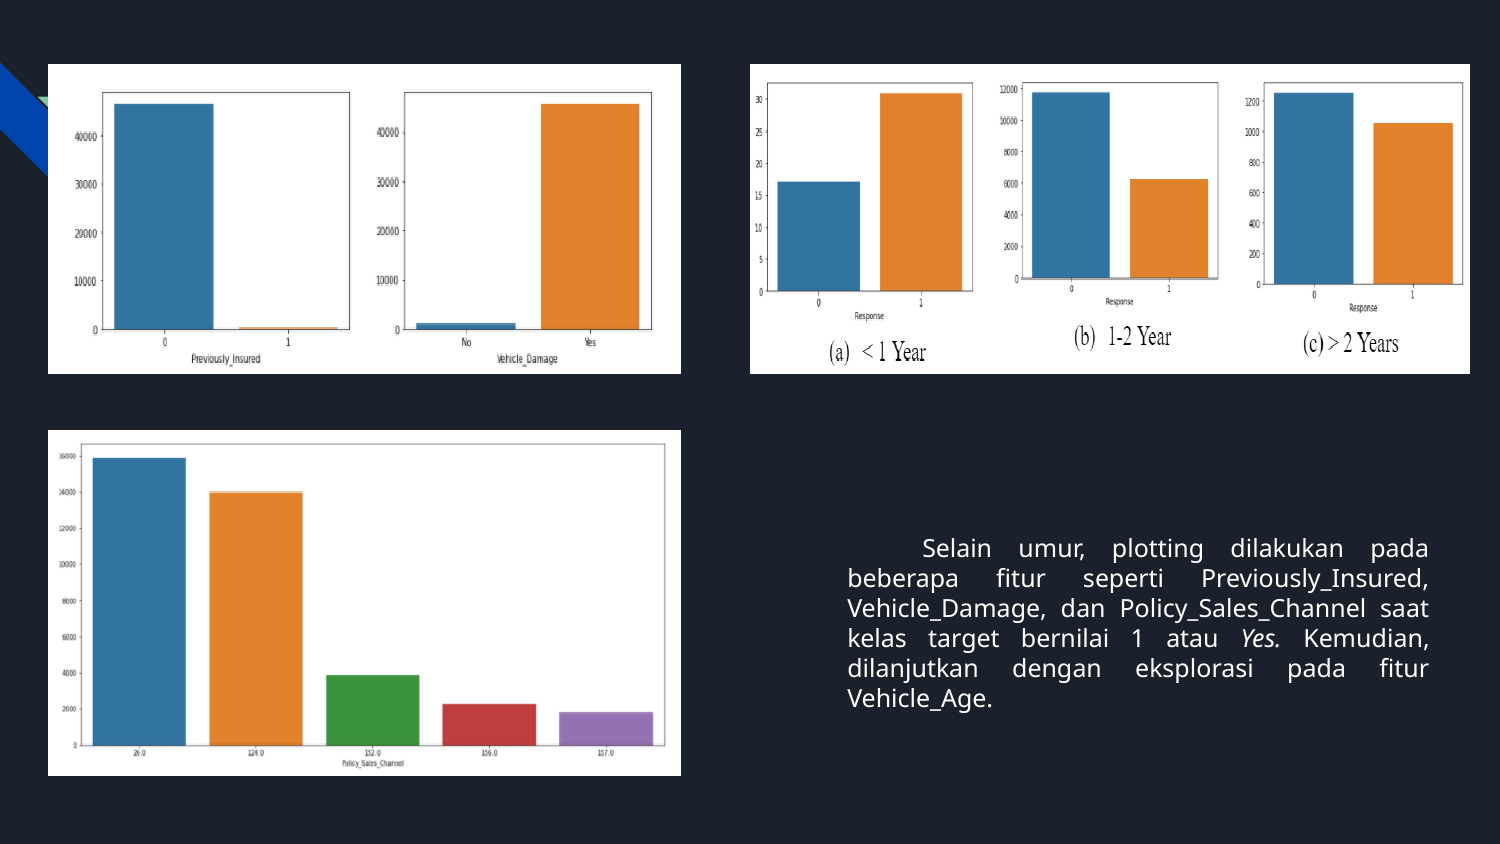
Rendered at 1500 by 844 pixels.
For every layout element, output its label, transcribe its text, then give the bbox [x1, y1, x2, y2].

picture [48, 64, 681, 374]
text_box Selain umur, plotting dilakukan pada beberapa fitur seperti Previously_Insured, Vehicle_Damage, dan Policy_Sales_Channel saat kelas target bernilai 1 atau Yes. Kemudian, dilanjutkan dengan eksplorasi pada fitur Vehicle_Age. [832, 517, 1445, 690]
picture [749, 64, 1470, 374]
picture [48, 430, 681, 777]
